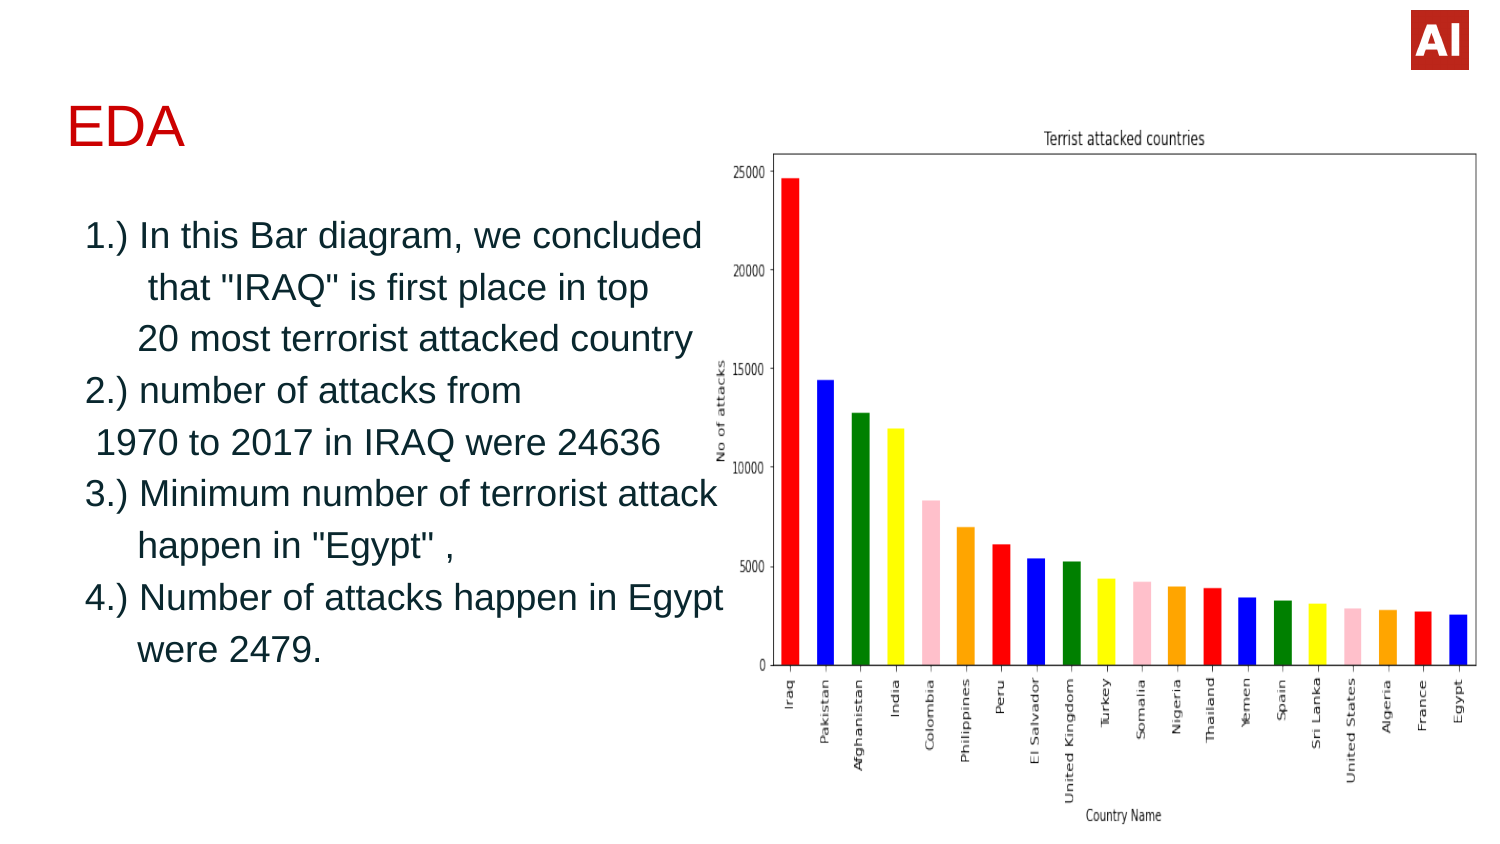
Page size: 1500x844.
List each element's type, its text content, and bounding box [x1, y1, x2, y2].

picture [1411, 10, 1469, 70]
title EDA [51, 72, 1449, 167]
picture [710, 119, 1483, 835]
list 1.) In this Bar diagram, we concluded that "IRAQ" is first place in top 20 most terrorist attacked country 2.) number of attacks from 1970 to 2017 in IRAQ were 24636 3.) Minimum number of terrorist attack happen in "Egypt" , 4.) Number of attacks happen in Egypt were 2479. [51, 189, 705, 750]
